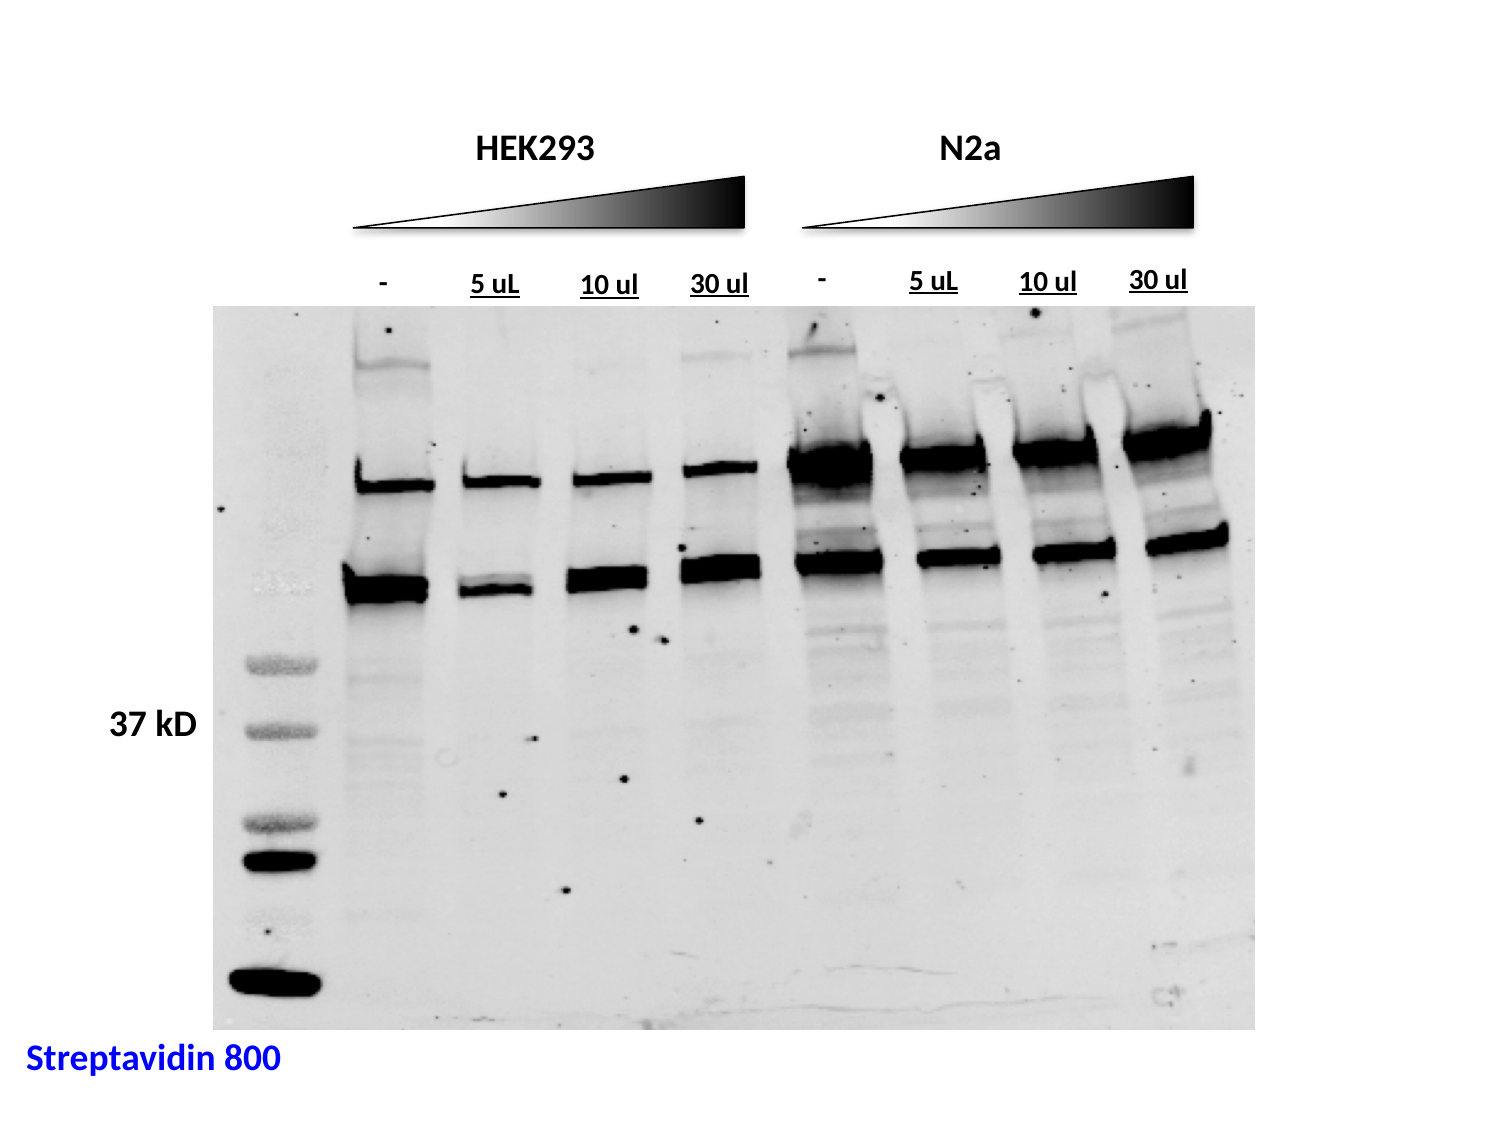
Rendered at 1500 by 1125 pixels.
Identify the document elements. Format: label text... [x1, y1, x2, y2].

text_box Streptavidin 800 [11, 1025, 297, 1086]
text_box 5 uL [455, 257, 535, 305]
text_box N2a [924, 115, 1017, 176]
text_box - [364, 255, 403, 305]
text_box - [802, 252, 842, 302]
text_box HEK293 [460, 115, 611, 176]
text_box 10 ul [964, 254, 1131, 305]
text_box 5 uL [894, 253, 974, 304]
picture [212, 306, 1256, 1030]
text_box [352, 175, 745, 229]
text_box 10 ul [535, 258, 636, 305]
text_box 30 ul [1075, 217, 1242, 303]
text_box 37 kD [94, 691, 207, 752]
text_box 30 ul [636, 221, 803, 305]
text_box [803, 175, 1194, 229]
